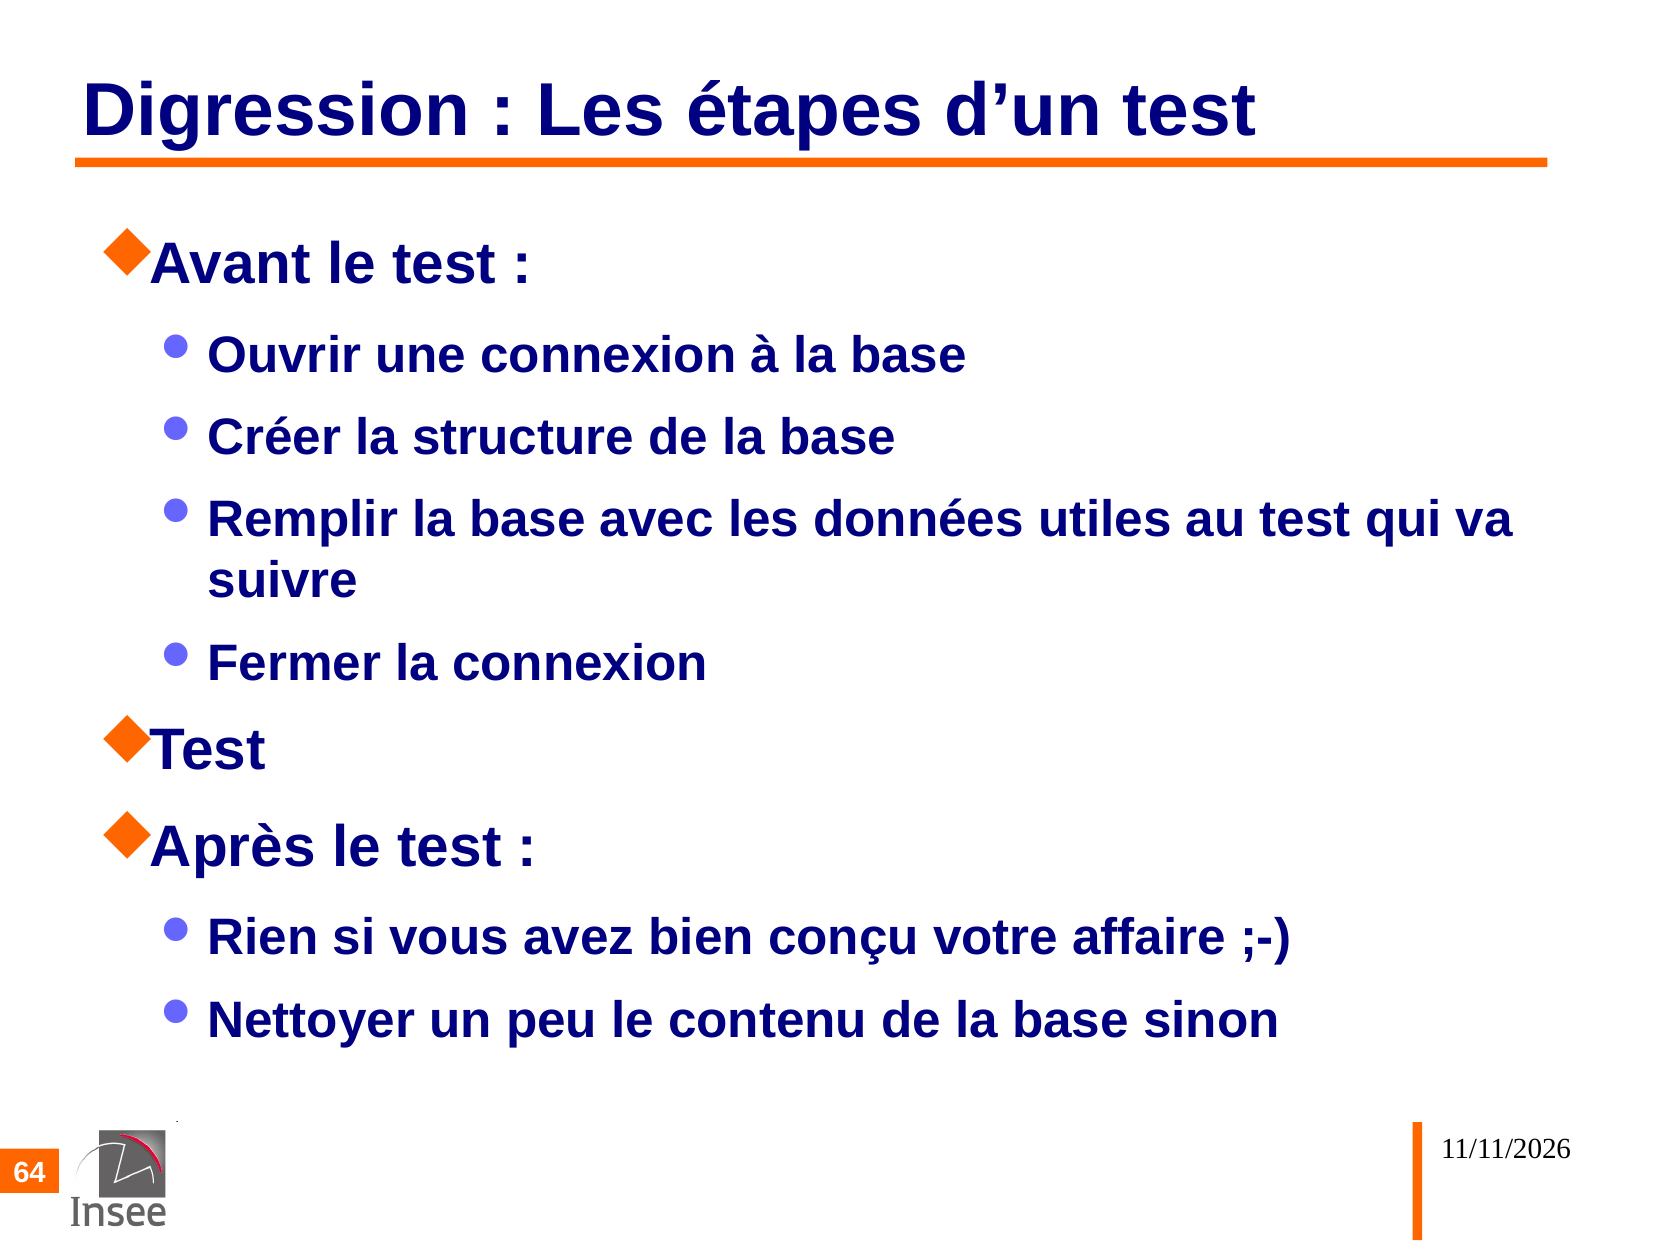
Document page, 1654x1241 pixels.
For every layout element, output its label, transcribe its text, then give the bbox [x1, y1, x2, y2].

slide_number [1440, 1129, 1630, 1216]
title Digression : Les étapes d’un test [82, 49, 1619, 163]
list Avant le test : Ouvrir une connexion à la base Créer la structure de la base Remplir la base avec les données utiles au test qui va suivre Fermer la connexion Test Après le test : Rien si vous avez bien conçu votre affaire ;-) Nettoyer un peu le contenu de la base sinon [82, 224, 1571, 1051]
slide_number 64 [0, 1148, 59, 1193]
picture [62, 1121, 178, 1241]
